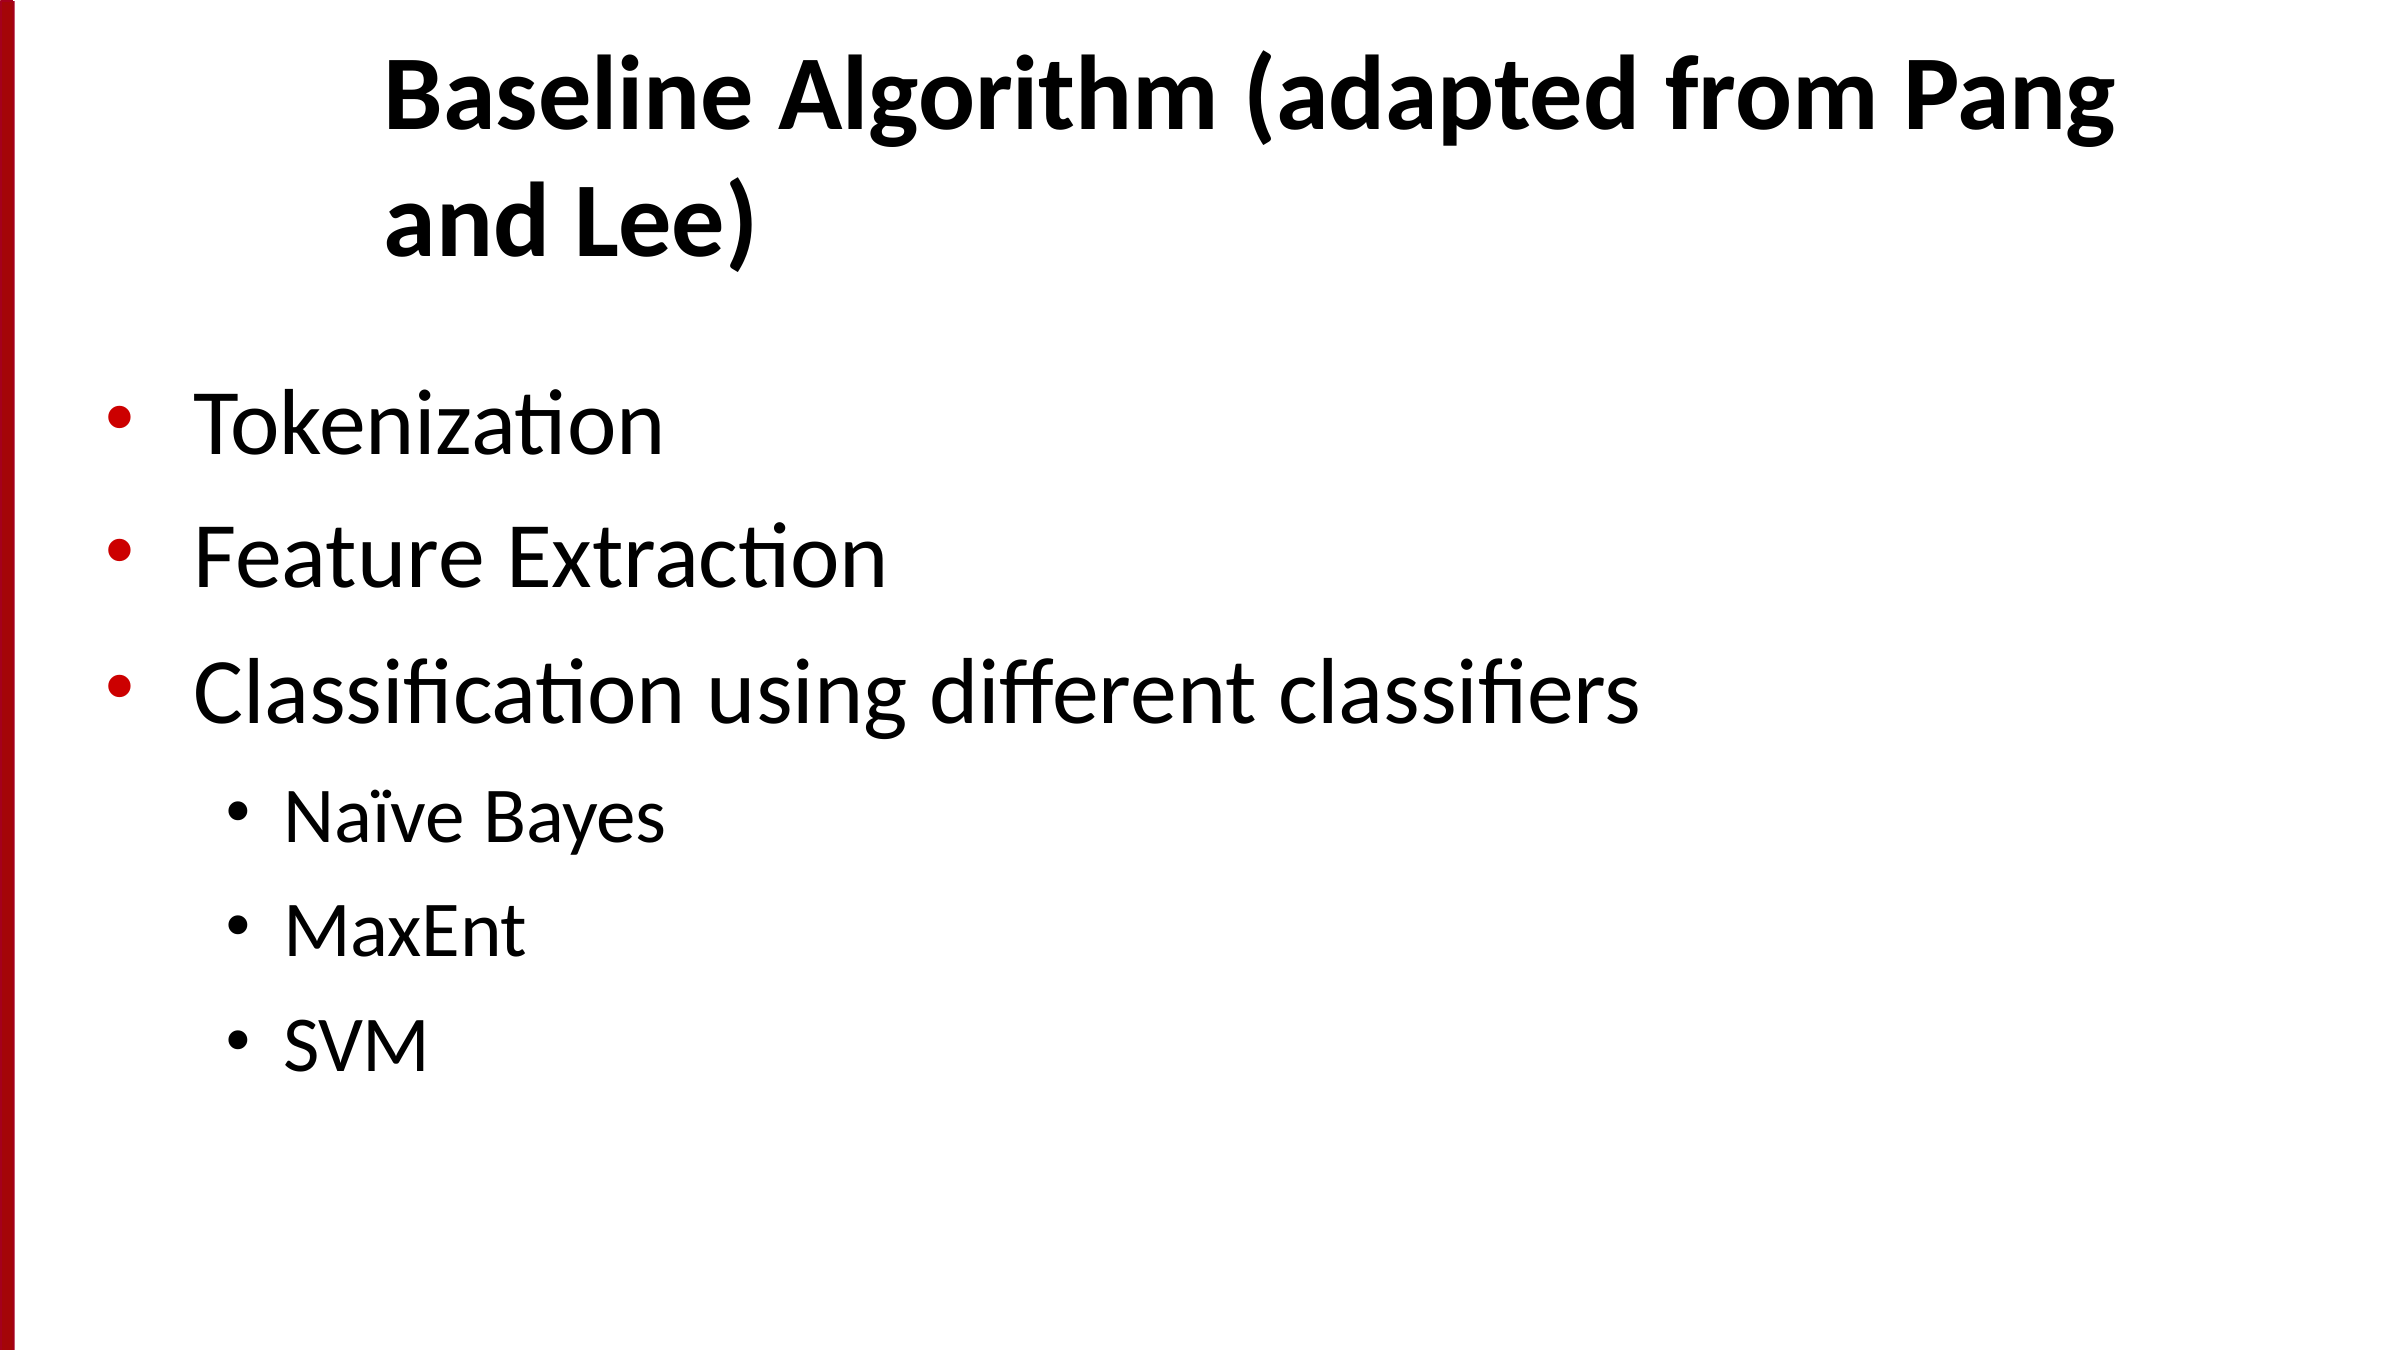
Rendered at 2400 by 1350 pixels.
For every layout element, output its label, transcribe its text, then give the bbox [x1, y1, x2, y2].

text_box Tokenization Feature Extraction Classification using different classifiers Naïve Bayes MaxEnt SVM [101, 337, 1654, 1088]
title Baseline Algorithm (adapted from Pang and Lee) [381, 18, 2128, 278]
